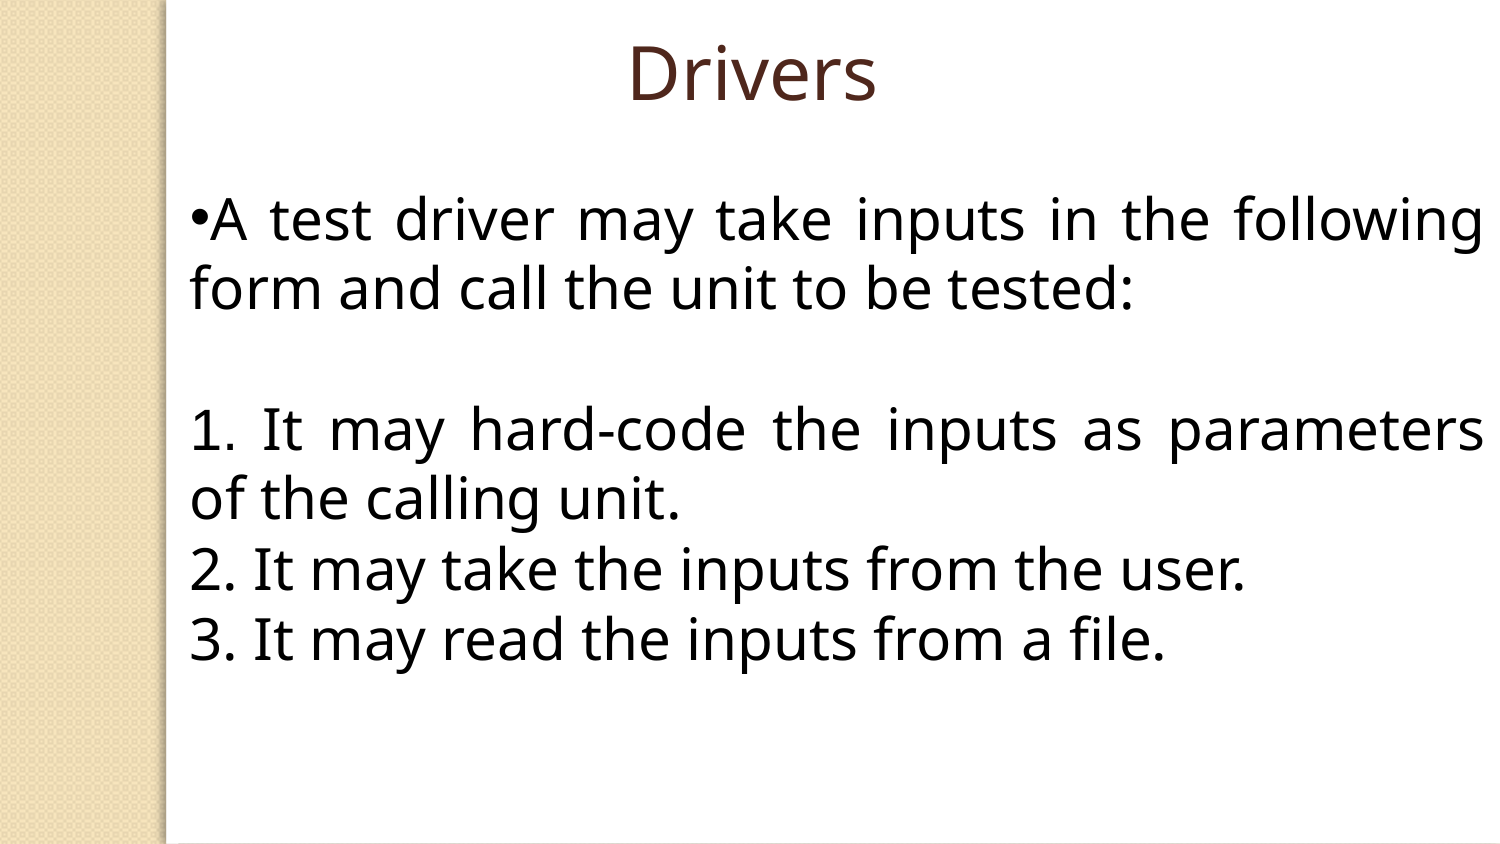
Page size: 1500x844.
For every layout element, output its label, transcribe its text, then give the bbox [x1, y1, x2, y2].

text_box Drivers [77, 0, 1428, 142]
text_box A test driver may take inputs in the following form and call the unit to be tested: 1. It may hard-code the inputs as parameters of the calling unit. 2. It may take the inputs from the user. 3. It may read the inputs from a file. [174, 174, 1500, 732]
